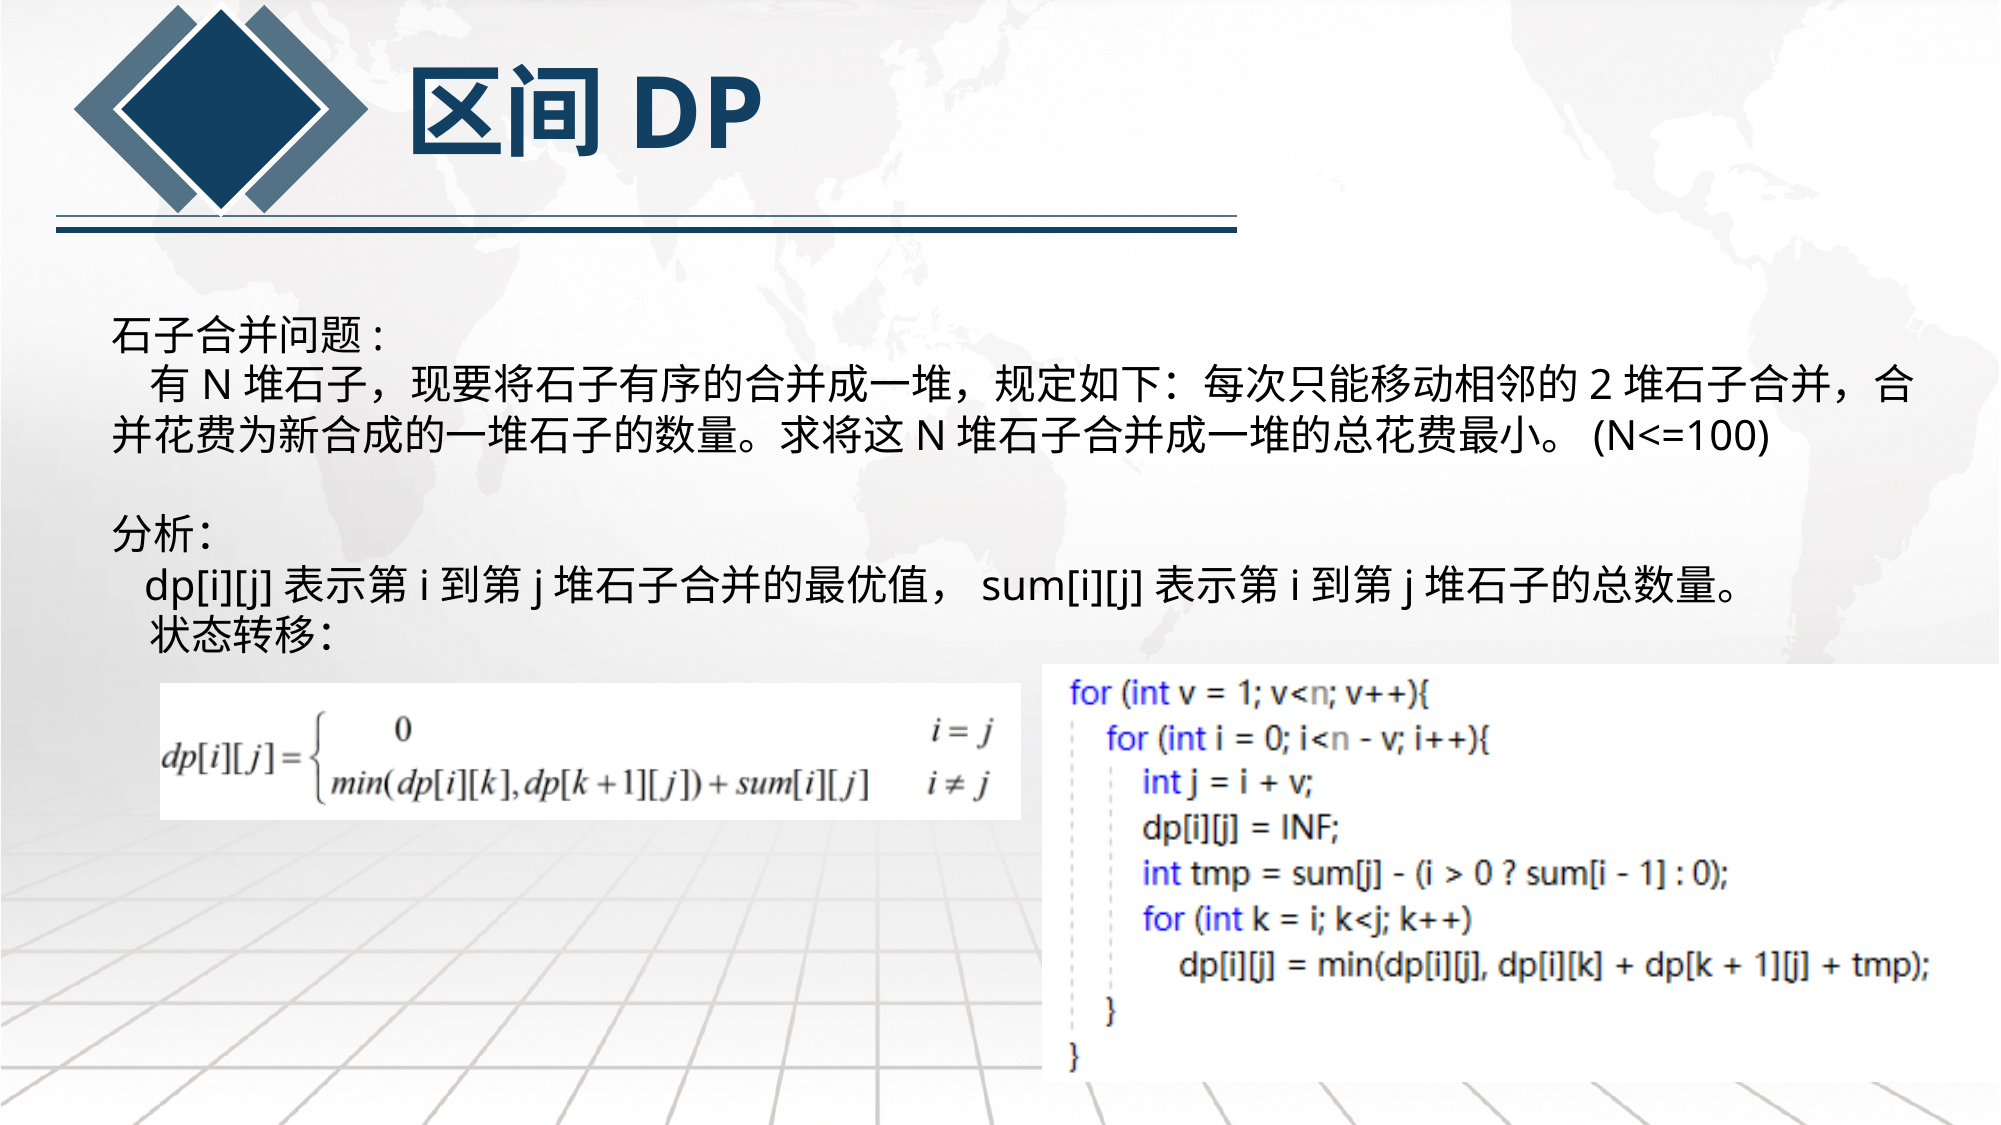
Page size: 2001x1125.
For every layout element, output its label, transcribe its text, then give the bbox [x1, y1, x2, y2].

text_box [72, 3, 199, 215]
picture [0, 0, 2000, 1125]
text_box 石子合并问题: 有N堆石子，现要将石子有序的合并成一堆，规定如下：每次只能移动相邻的2堆石子合并，合并花费为新合成的一堆石子的数量。求将这N堆石子合并成一堆的总花费最小。(N<=100) 分析： dp[i][j]表示第i到第j堆石子合并的最优值，sum[i][j]表示第i到第j堆石子的总数量。 状态转移： [97, 300, 1970, 766]
text_box [115, 3, 327, 215]
text_box [243, 3, 370, 215]
text_box 区间DP [390, 40, 781, 176]
